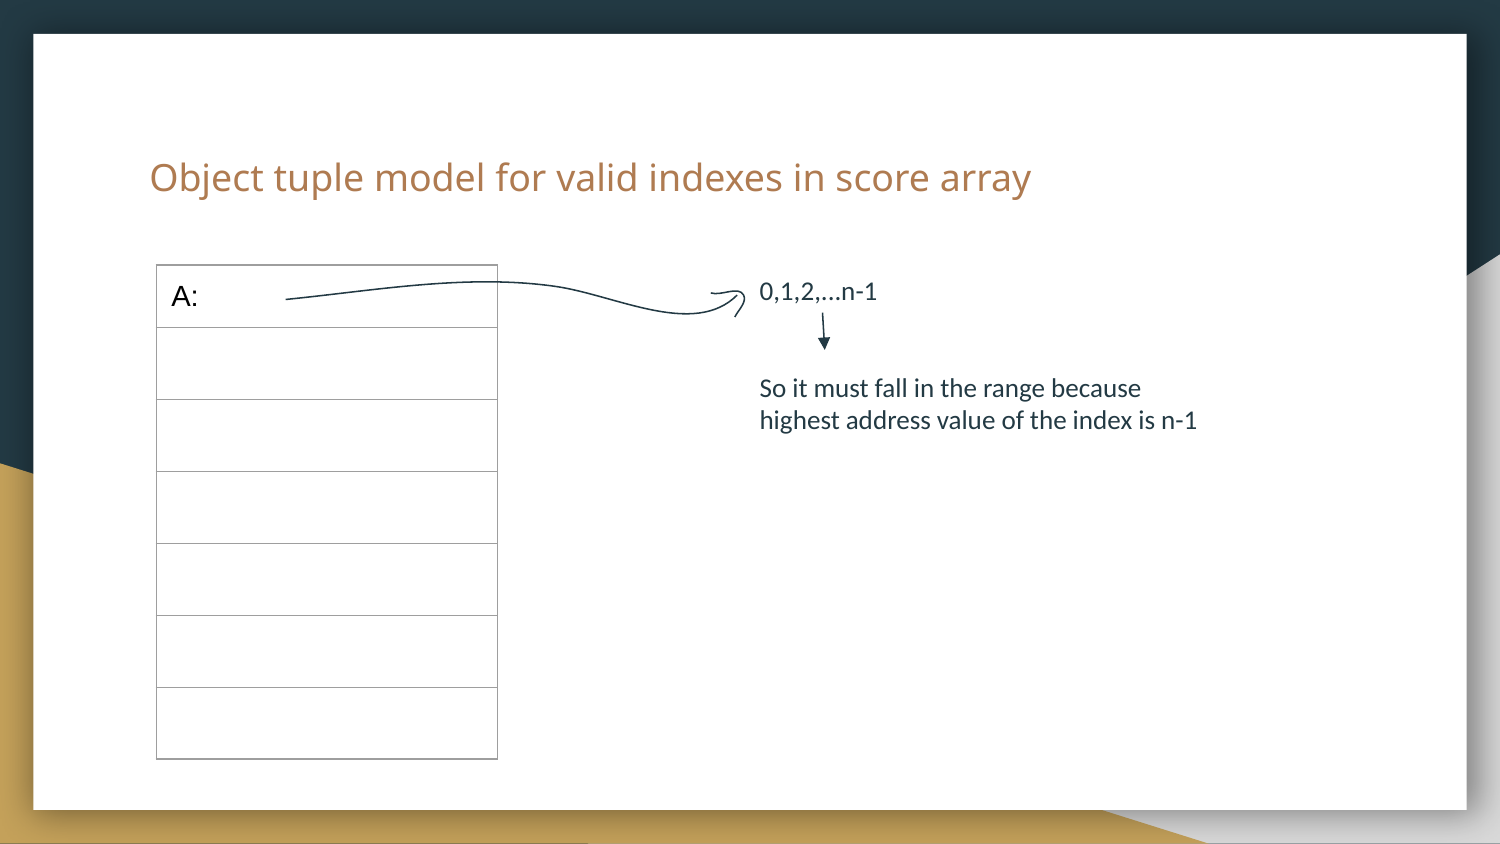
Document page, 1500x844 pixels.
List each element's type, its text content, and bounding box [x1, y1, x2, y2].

table_cell [157, 544, 497, 615]
title Object tuple model for valid indexes in score array [134, 138, 1366, 225]
text_box [285, 281, 723, 314]
text_box [710, 291, 744, 318]
text_box 0,1,2,...n-1 So it must fall in the range because highest address value of the index is n-1 [744, 258, 1214, 486]
table_cell [157, 688, 497, 758]
table_cell [157, 400, 497, 471]
table_header A: [157, 266, 497, 327]
table_cell [157, 472, 497, 543]
table_cell [157, 328, 497, 399]
table_cell [157, 616, 497, 687]
